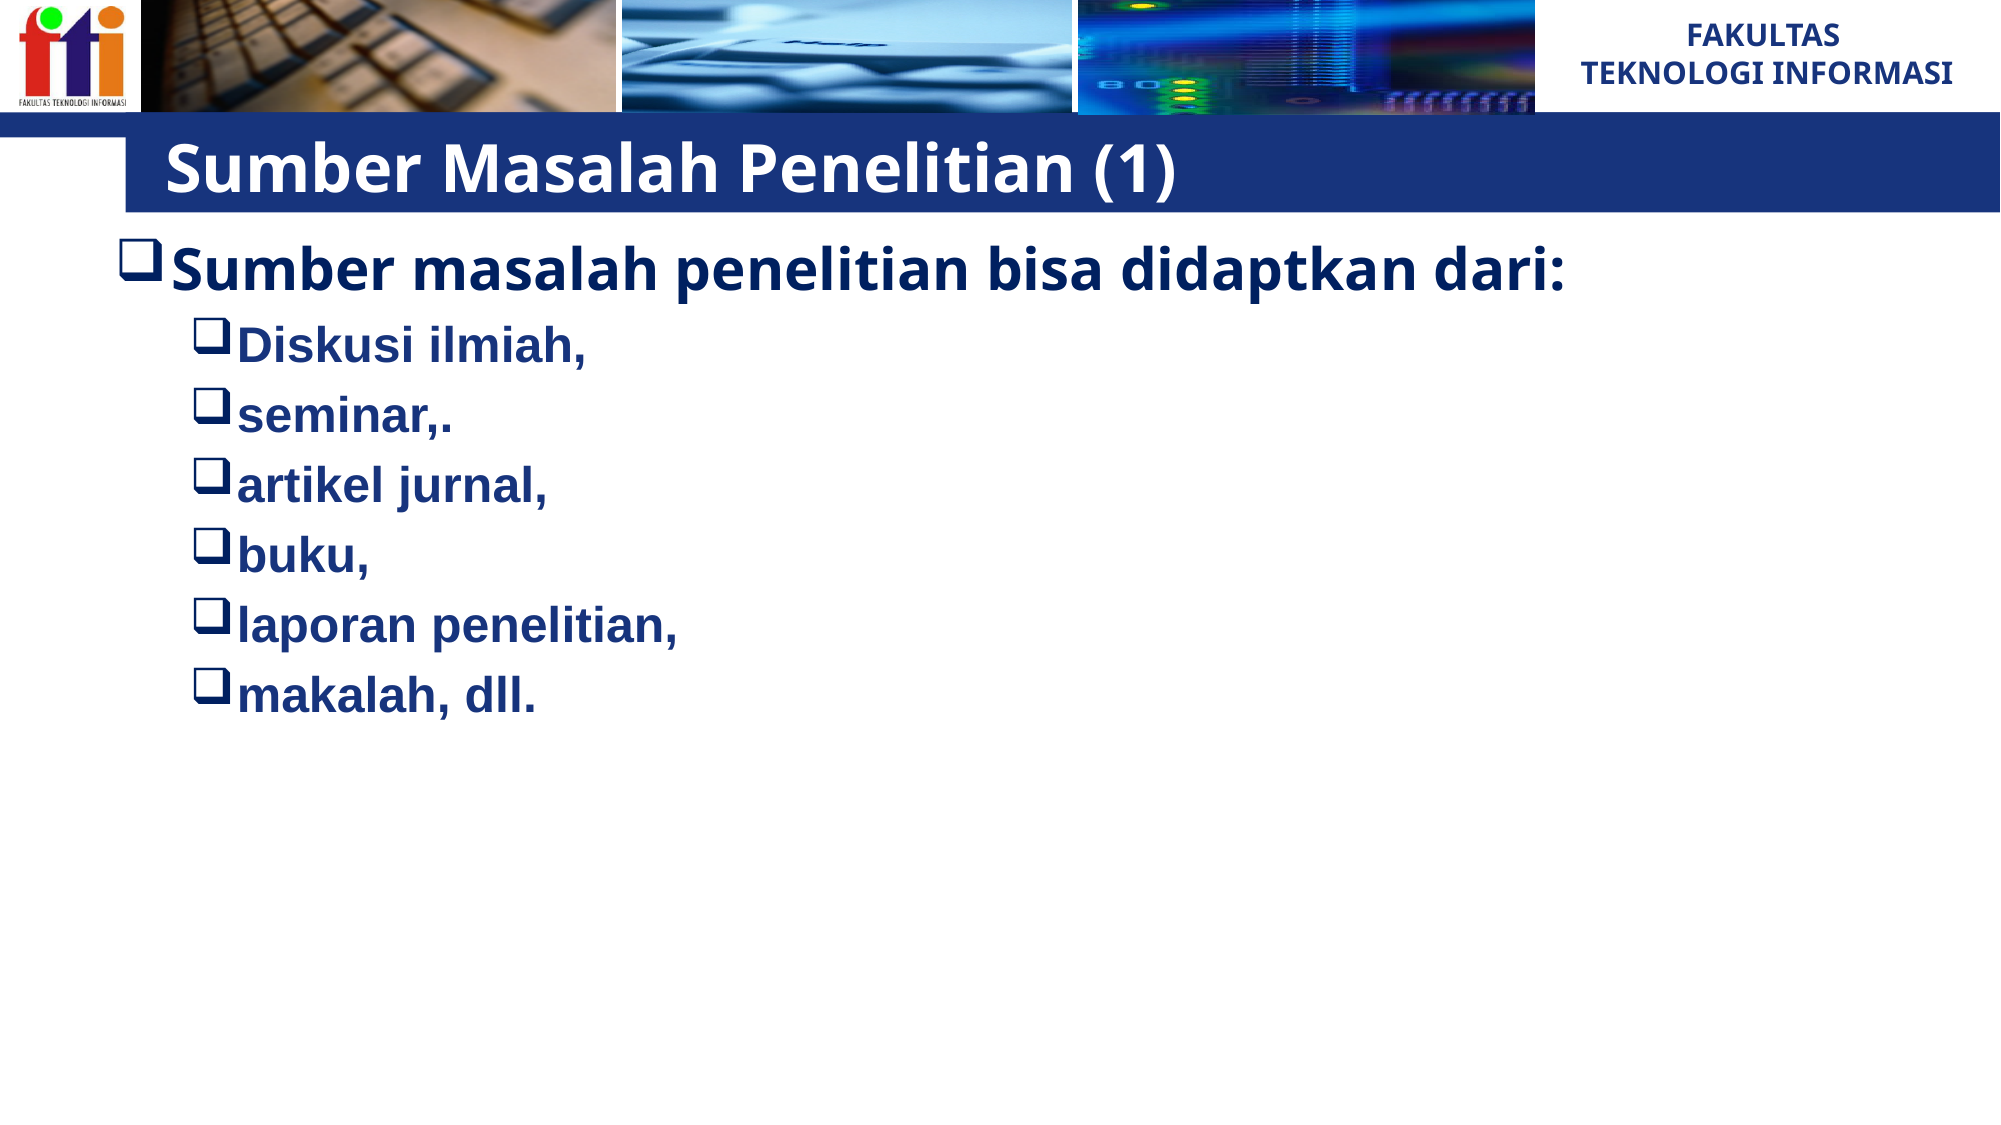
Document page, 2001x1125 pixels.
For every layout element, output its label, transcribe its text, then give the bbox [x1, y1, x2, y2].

list Sumber masalah penelitian bisa didaptkan dari: Diskusi ilmiah, seminar,. artikel jurnal, buku, laporan penelitian, makalah, dll. [99, 224, 1901, 1038]
picture [622, 0, 1072, 113]
picture [1078, 0, 1535, 115]
picture [141, 0, 616, 112]
picture [19, 6, 126, 106]
title Sumber Masalah Penelitian (1) [149, 119, 1934, 213]
